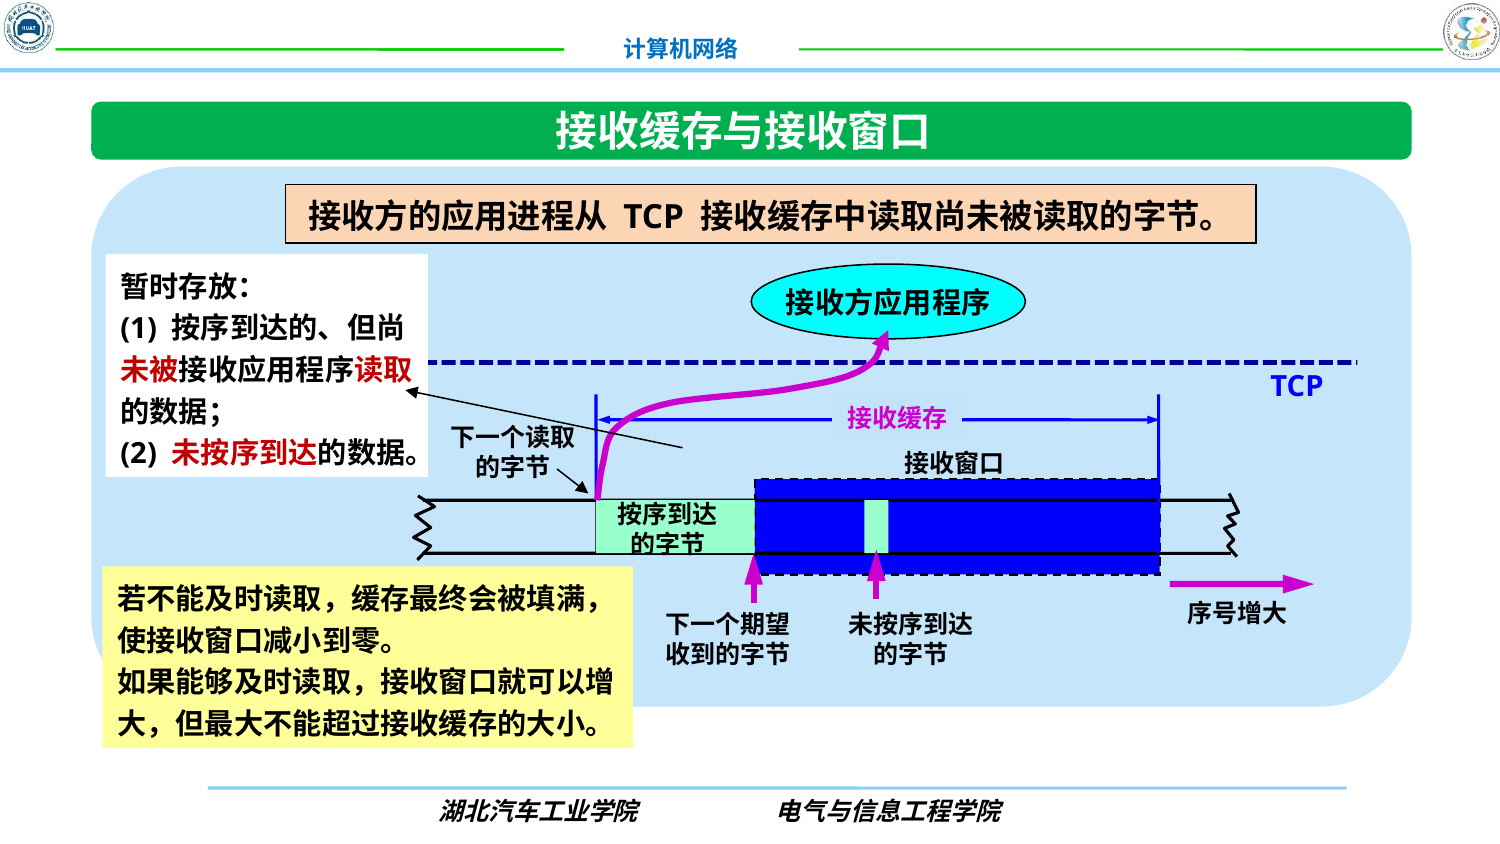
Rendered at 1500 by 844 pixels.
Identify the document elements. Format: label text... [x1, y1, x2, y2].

picture [0, 0, 58, 57]
text_box [956, 101, 1412, 160]
text_box 接收方的应用进程从 TCP 接收缓存中读取尚未被读取的字节。 [285, 184, 1256, 243]
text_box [556, 468, 589, 494]
picture [1443, 3, 1500, 60]
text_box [105, 253, 683, 480]
text_box 接收缓存与接收窗口 [541, 97, 956, 163]
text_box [413, 263, 1358, 678]
text_box [89, 164, 1414, 709]
text_box 若不能及时读取，缓存最终会被填满，使接收窗口减小到零。 如果能够及时读取，接收窗口就可以增大，但最大不能超过接收缓存的大小。 [102, 566, 634, 748]
text_box [91, 101, 541, 160]
